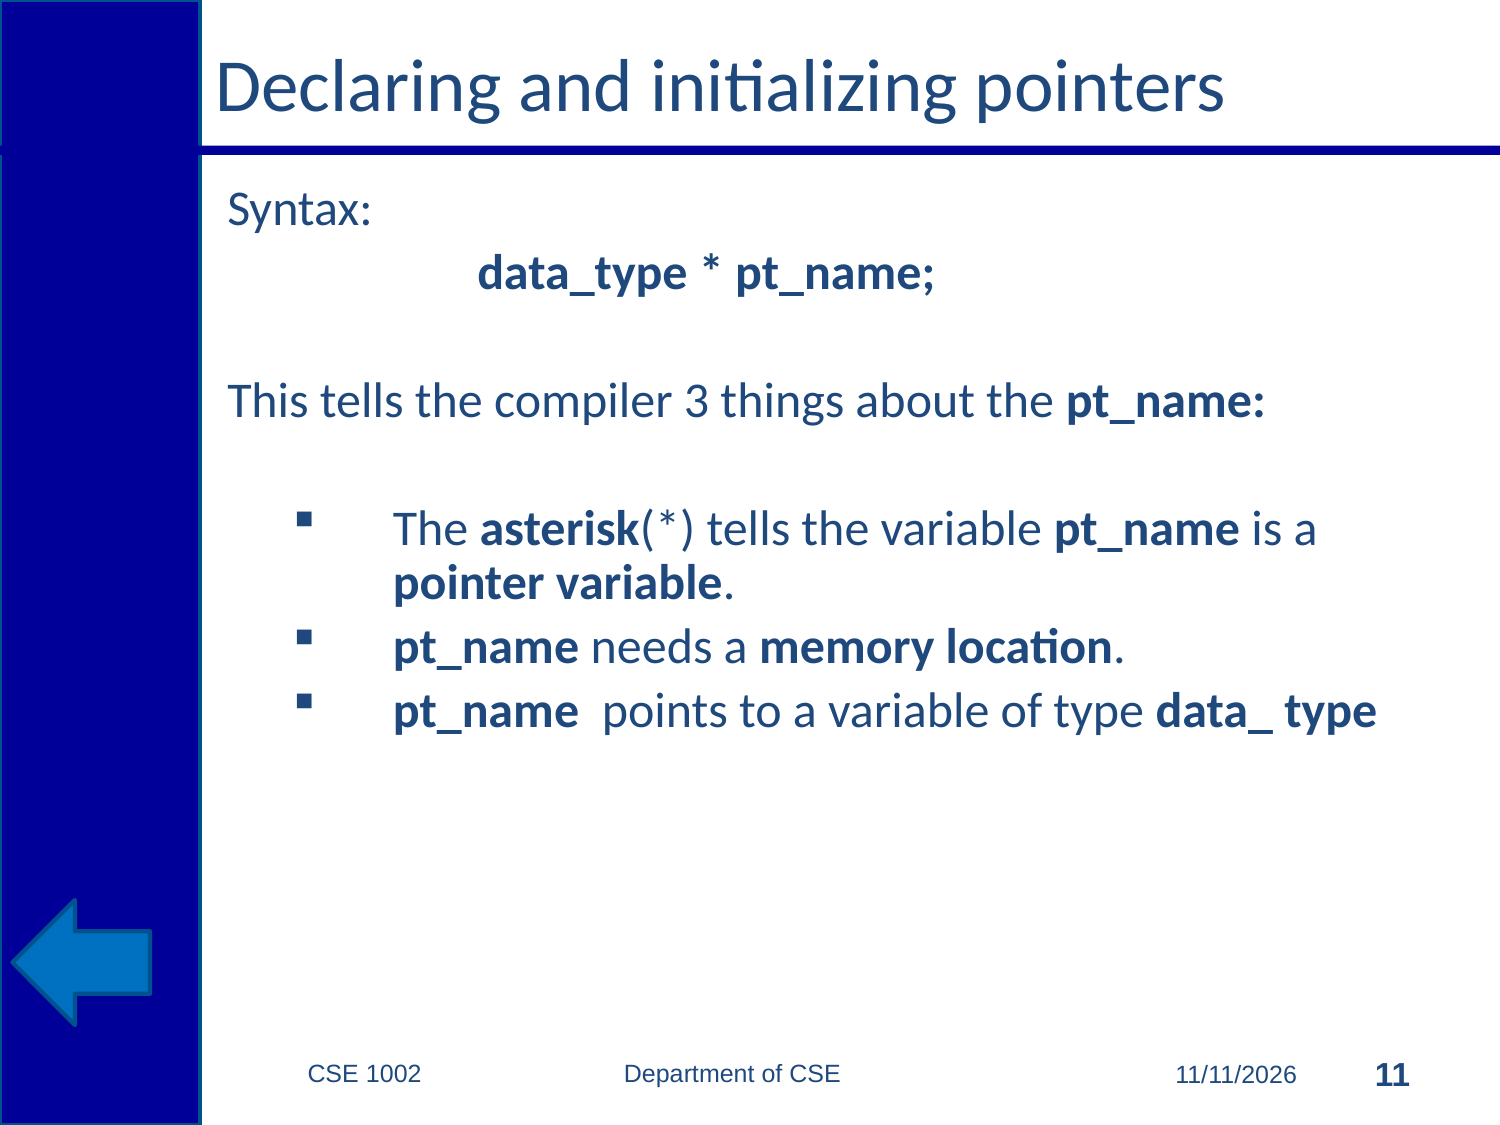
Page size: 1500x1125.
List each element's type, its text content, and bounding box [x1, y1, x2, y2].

list Syntax: data_type * pt_name; This tells the compiler 3 things about the pt_name: The asterisk(*) tells the variable pt_name is a pointer variable. pt_name needs a memory location. pt_name points to a variable of type data_ type [212, 174, 1438, 1005]
text_box [10, 898, 153, 1027]
slide_number 11 [1312, 1042, 1425, 1103]
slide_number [1050, 1043, 1313, 1104]
title Declaring and initializing pointers [200, 24, 1375, 138]
footer CSE 1002 Department of CSE [212, 1042, 938, 1103]
